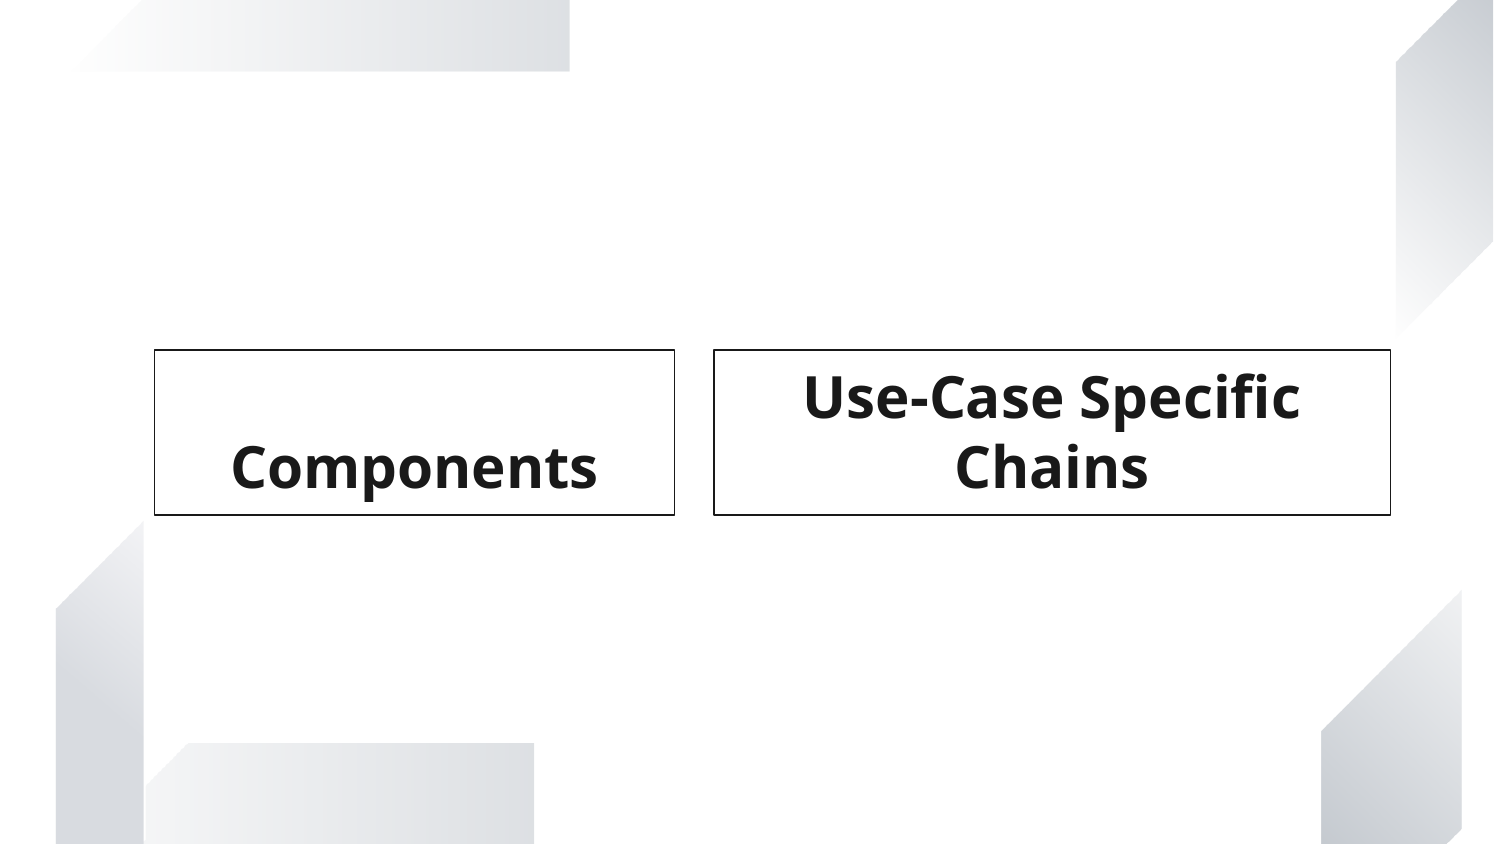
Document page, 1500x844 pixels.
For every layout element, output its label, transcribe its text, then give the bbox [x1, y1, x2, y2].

subtitle Use-Case Specific Chains [713, 349, 1391, 516]
subtitle Components [154, 349, 675, 516]
picture [27, 0, 662, 124]
picture [1356, 0, 1500, 362]
picture [1270, 563, 1500, 844]
picture [0, 509, 581, 844]
